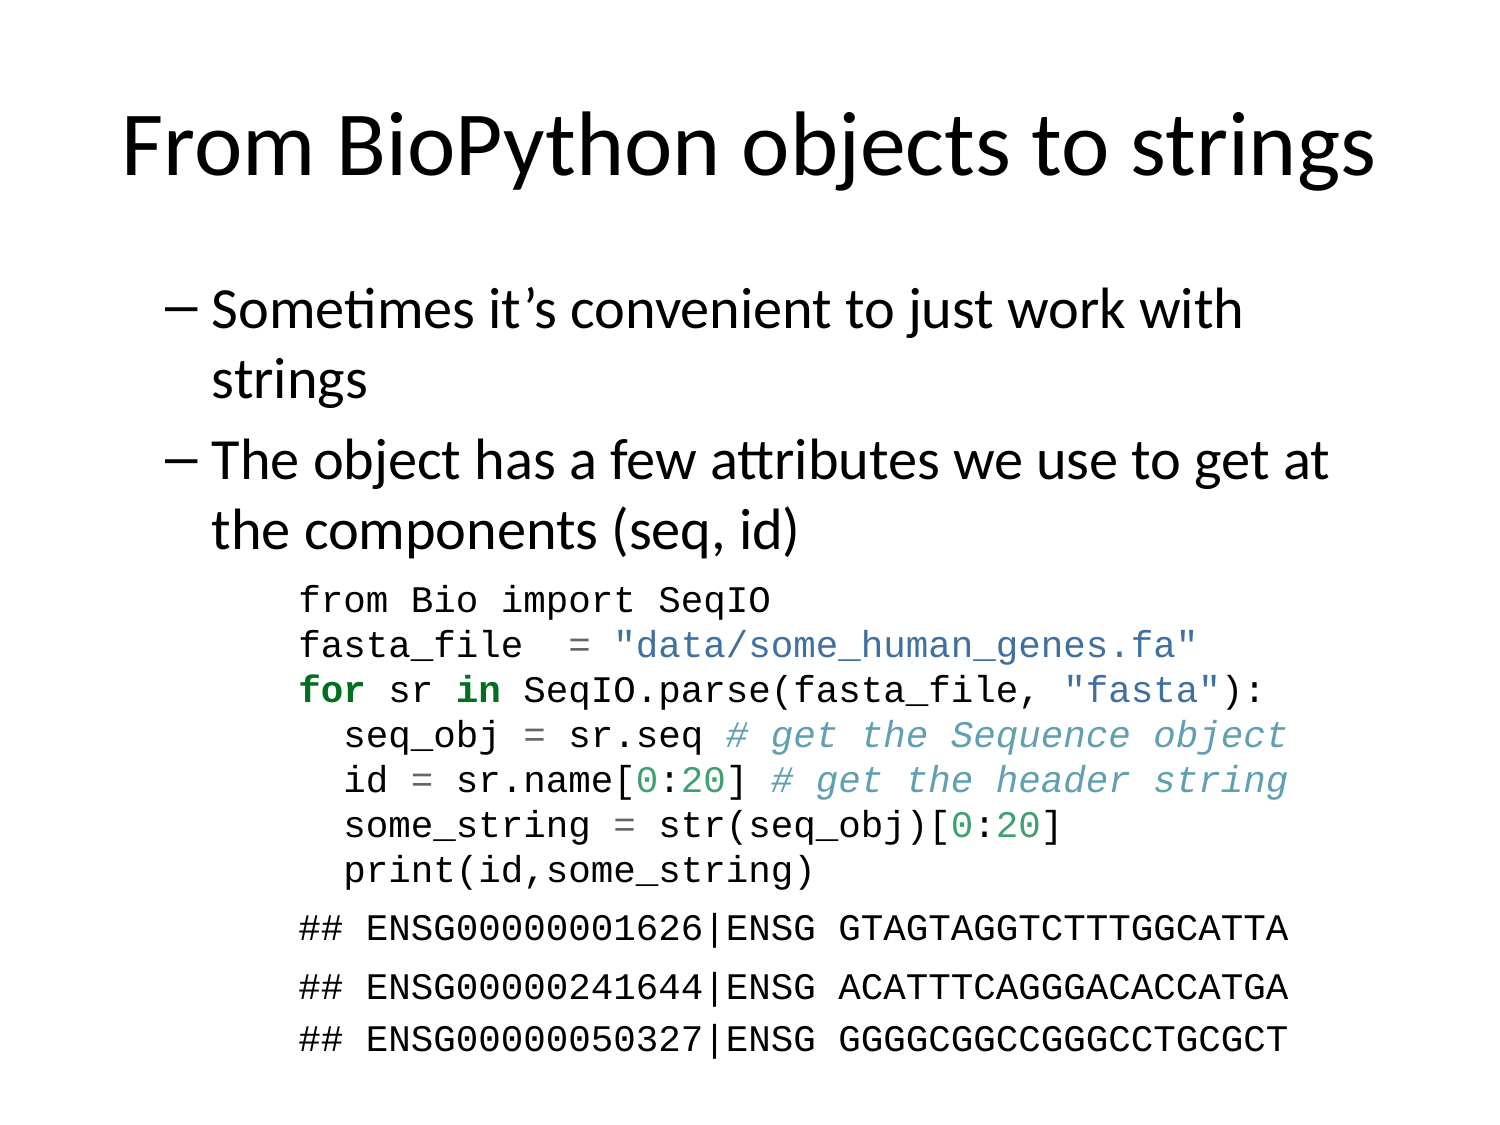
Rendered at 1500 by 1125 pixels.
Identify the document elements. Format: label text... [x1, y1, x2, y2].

list Sometimes it’s convenient to just work with strings The object has a few attributes we use to get at the components (seq, id) from Bio import SeqIO fasta_file = "data/some_human_genes.fa" for sr in SeqIO.parse(fasta_file, "fasta"): seq_obj = sr.seq # get the Sequence object id = sr.name[0:20] # get the header string some_string = str(seq_obj)[0:20] print(id,some_string) ## ENSG00000001626|ENSG GTAGTAGGTCTTTGGCATTA ## ENSG00000241644|ENSG ACATTTCAGGGACACCATGA ## ENSG00000050327|ENSG GGGGCGGCCGGGCCTGCGCT [75, 262, 1425, 1005]
title From BioPython objects to strings [75, 45, 1425, 233]
